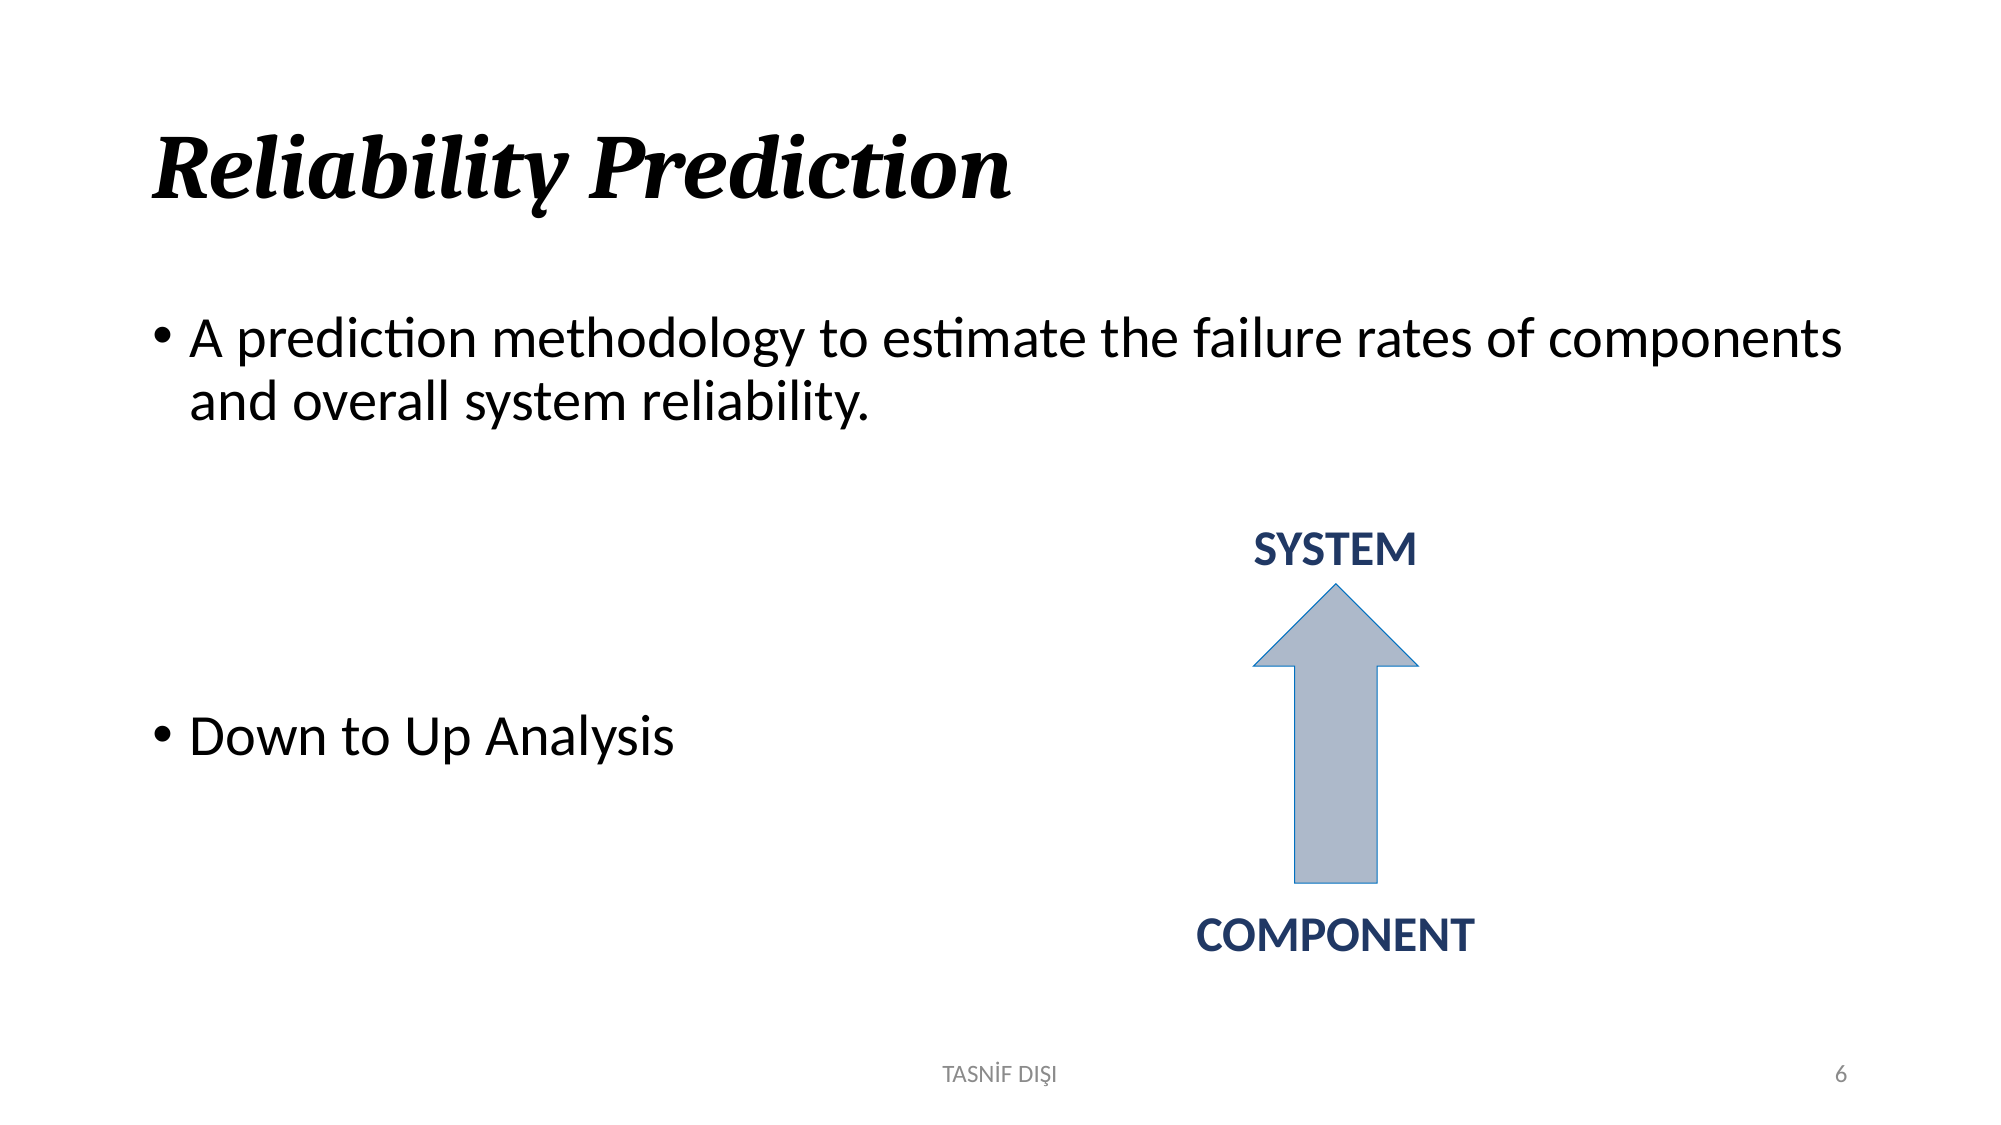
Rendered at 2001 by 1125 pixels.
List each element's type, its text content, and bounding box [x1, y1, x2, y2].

text_box COMPONENT [1158, 894, 1514, 970]
text_box [1252, 583, 1420, 884]
slide_number 6 [1412, 1042, 1863, 1103]
list A prediction methodology to estimate the failure rates of components and overall system reliability. Down to Up Analysis [137, 299, 1894, 971]
text_box SYSTEM [1230, 508, 1441, 583]
footer TASNİF DIŞI [662, 1042, 1338, 1103]
title Reliability Prediction [137, 59, 1863, 278]
